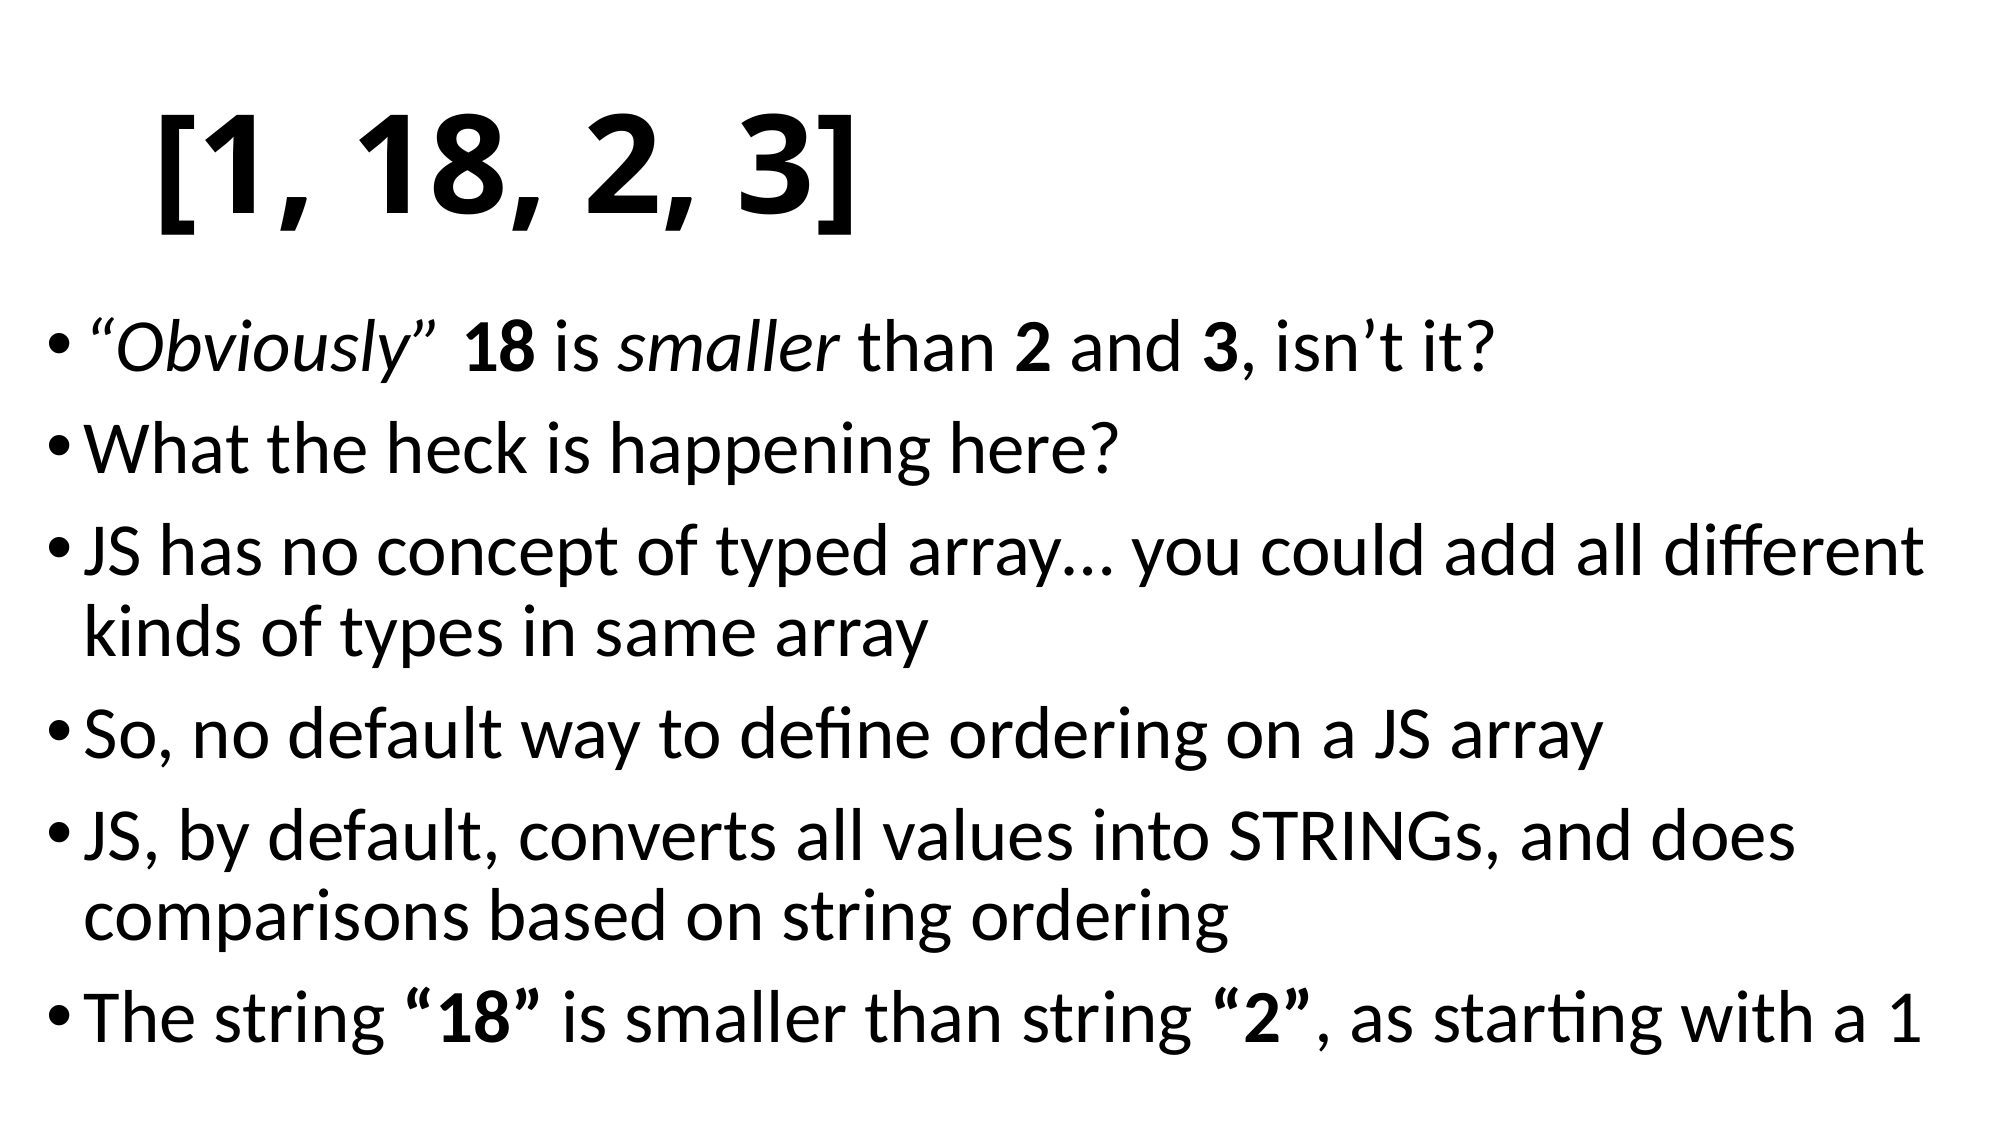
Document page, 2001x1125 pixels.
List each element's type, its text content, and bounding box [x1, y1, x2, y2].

list “Obviously” 18 is smaller than 2 and 3, isn’t it? What the heck is happening here? JS has no concept of typed array… you could add all different kinds of types in same array So, no default way to define ordering on a JS array JS, by default, converts all values into STRINGs, and does comparisons based on string ordering The string “18” is smaller than string “2”, as starting with a 1 [31, 299, 1955, 1089]
title [1, 18, 2, 3] [137, 59, 1863, 278]
